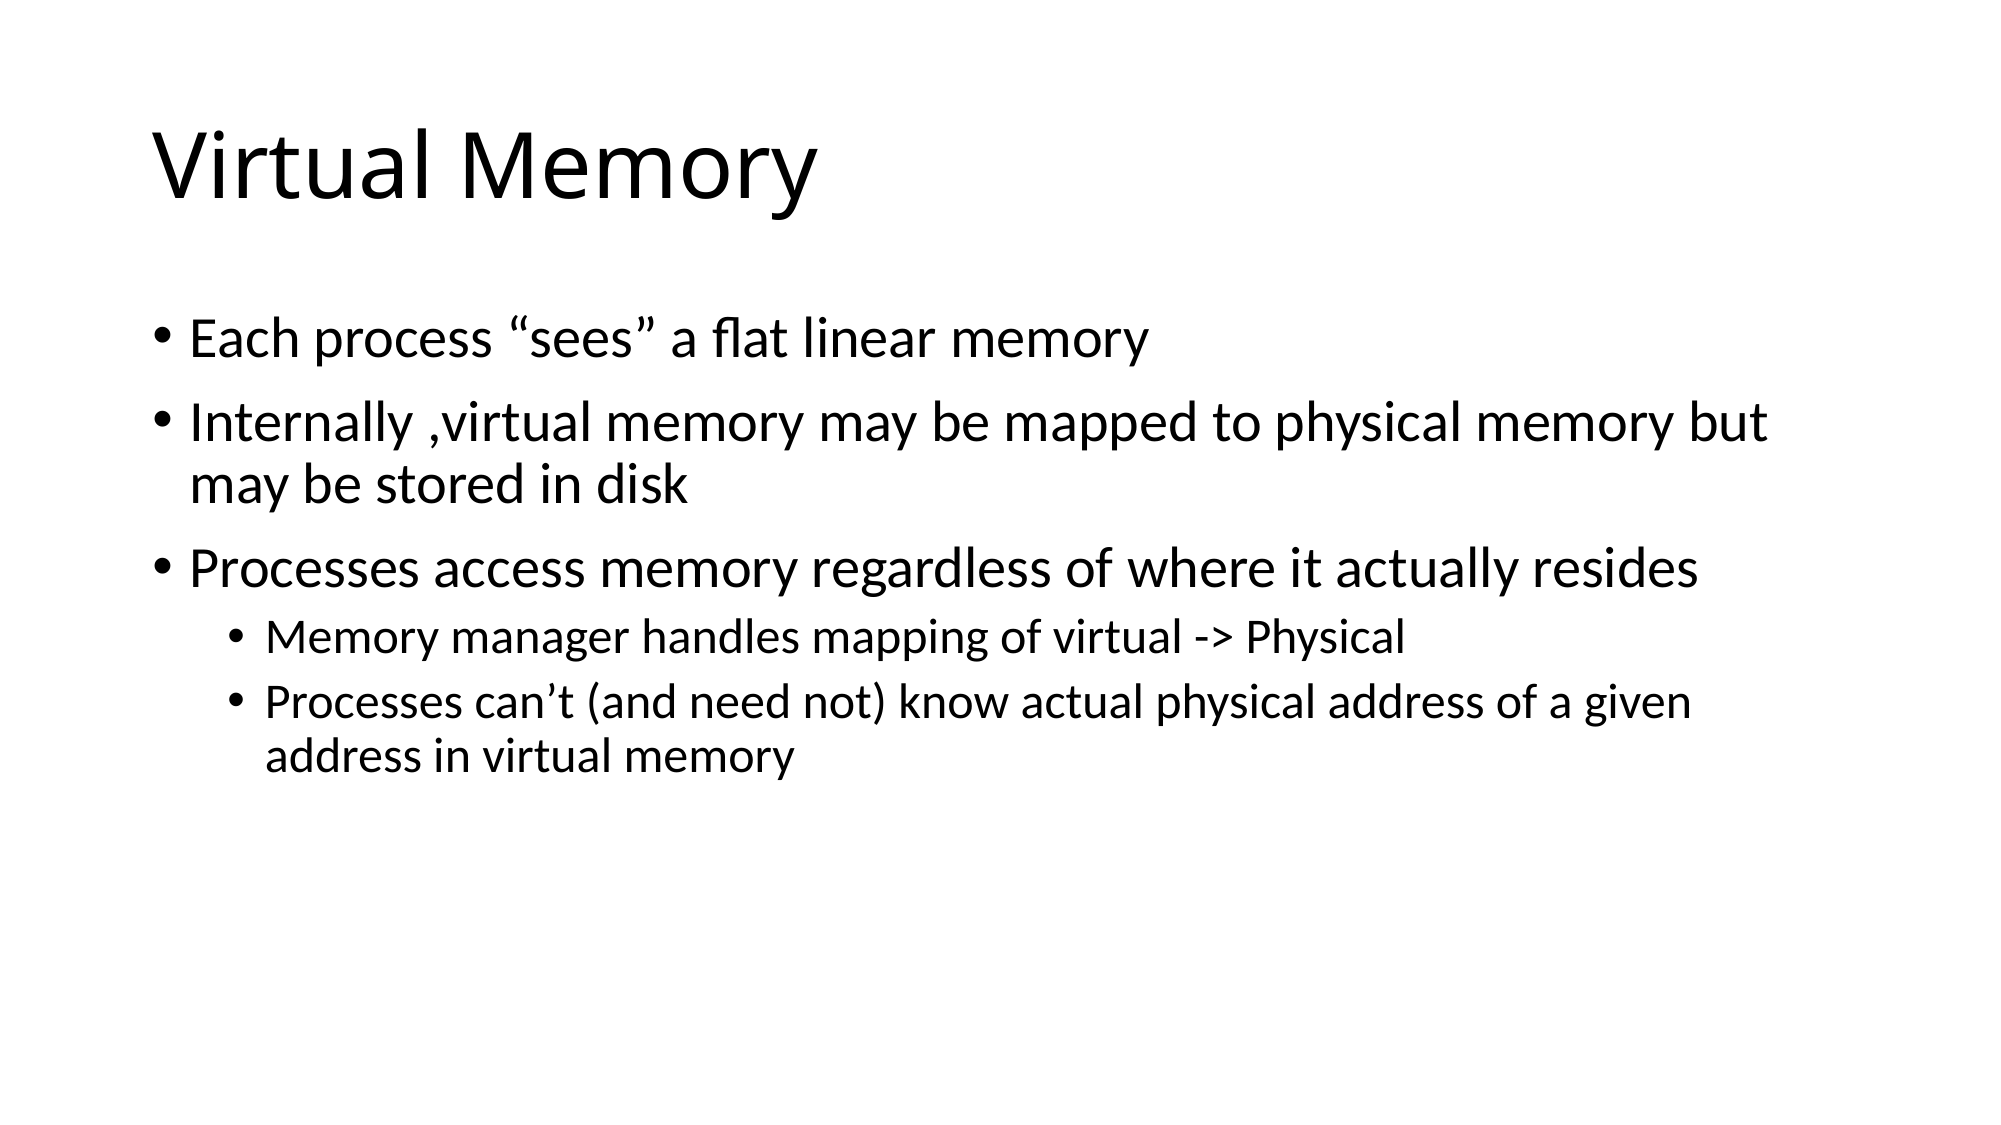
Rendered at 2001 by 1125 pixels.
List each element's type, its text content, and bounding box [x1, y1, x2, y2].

list Each process “sees” a flat linear memory Internally ,virtual memory may be mapped to physical memory but may be stored in disk Processes access memory regardless of where it actually resides Memory manager handles mapping of virtual -> Physical Processes can’t (and need not) know actual physical address of a given address in virtual memory [137, 299, 1863, 1014]
title Virtual Memory [137, 59, 1863, 278]
